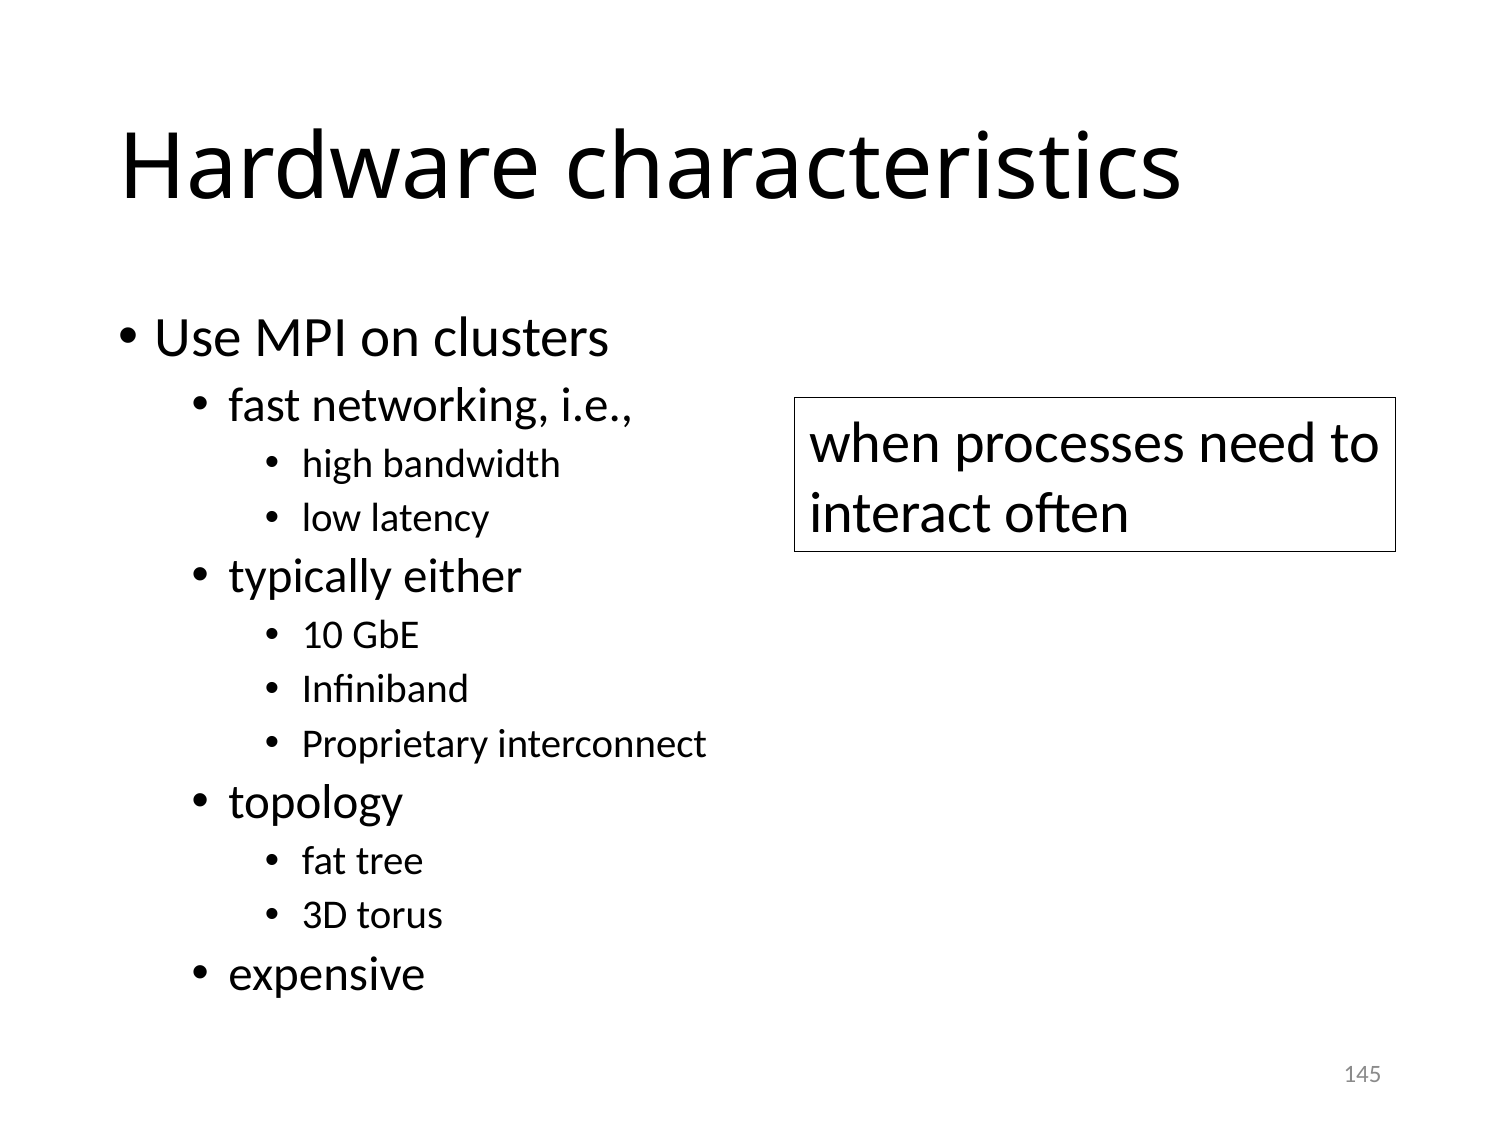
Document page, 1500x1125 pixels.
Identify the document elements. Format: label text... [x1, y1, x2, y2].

list Use MPI on clusters fast networking, i.e., high bandwidth low latency typically either 10 GbE Infiniband Proprietary interconnect topology fat tree 3D torus expensive [103, 299, 1397, 1014]
text_box when processes need to interact often [794, 397, 1396, 552]
slide_number 145 [1059, 1042, 1397, 1103]
title Hardware characteristics [103, 59, 1397, 278]
